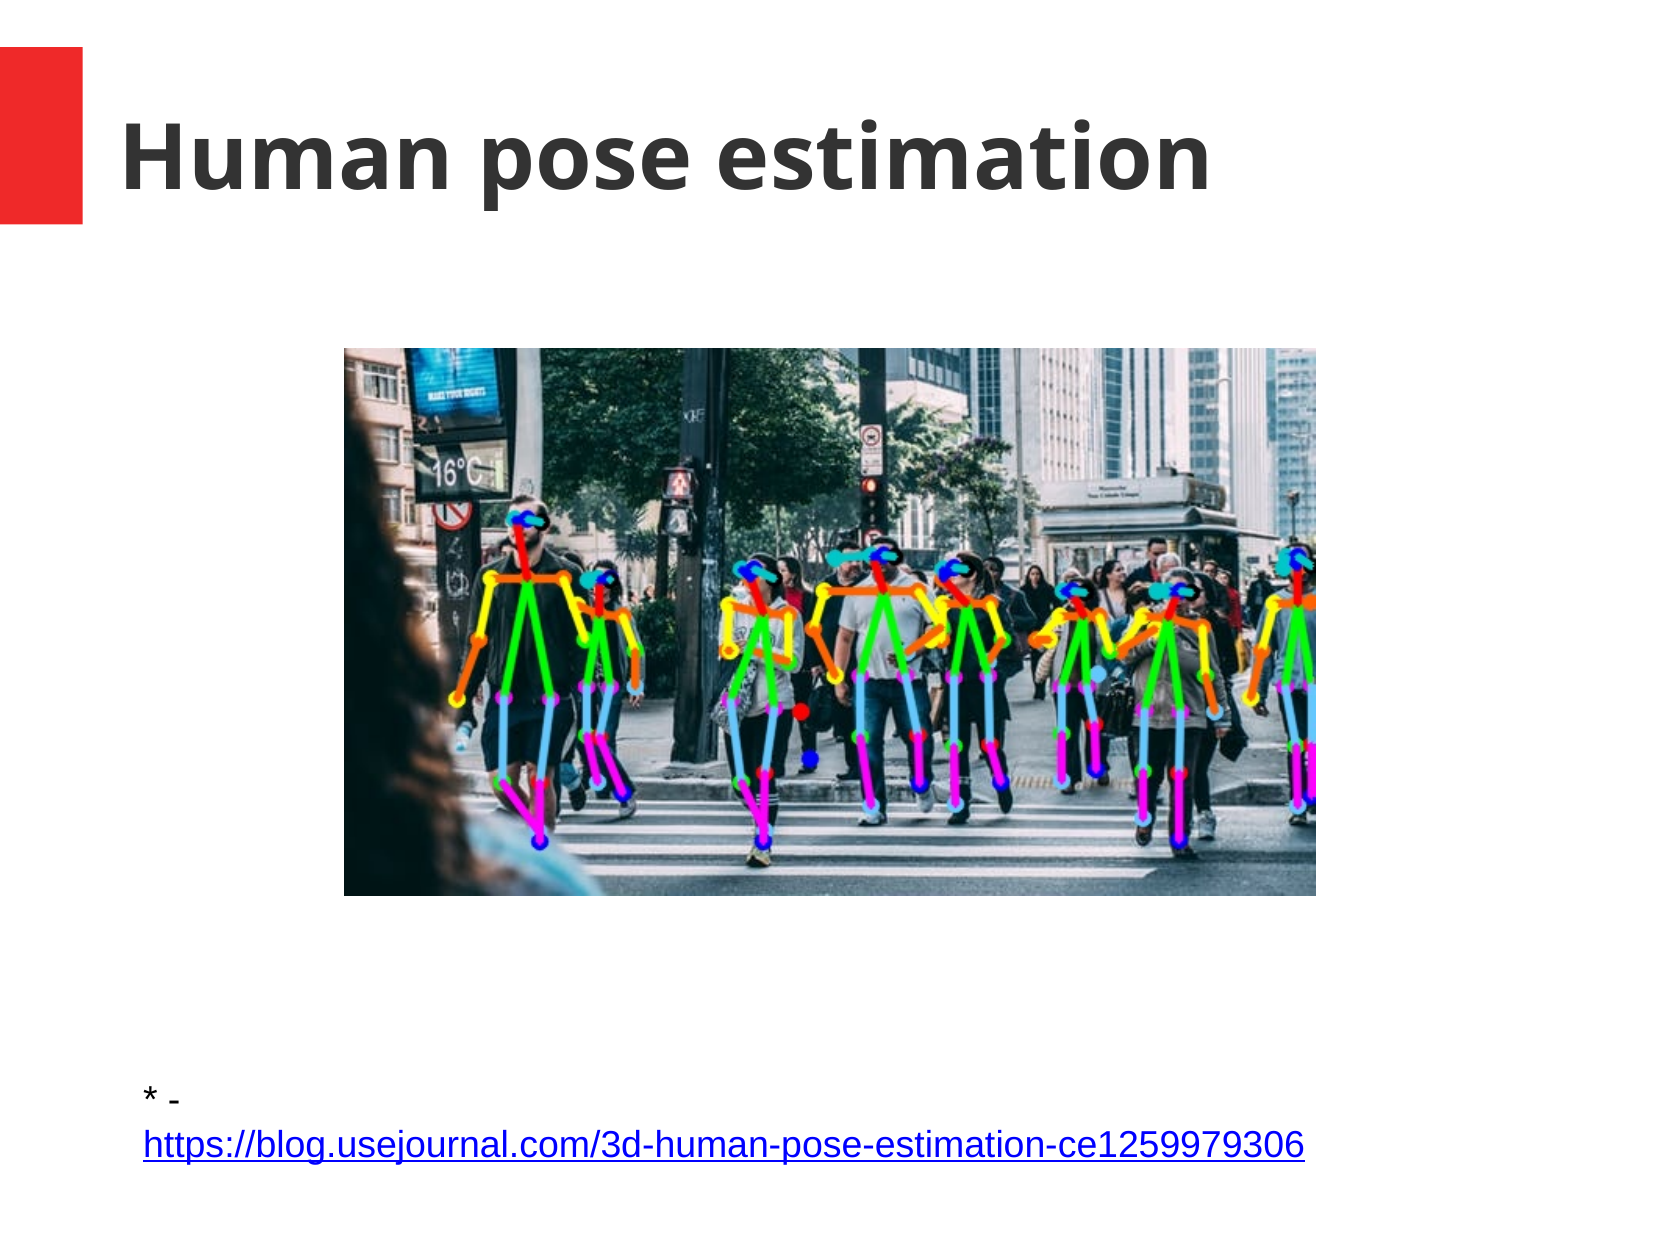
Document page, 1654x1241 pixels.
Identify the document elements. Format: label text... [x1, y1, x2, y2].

picture [343, 348, 1317, 896]
text_box * - https://blog.usejournal.com/3d-human-pose-estimation-ce1259979306 [128, 1068, 1320, 1167]
text_box Human pose estimation [118, 49, 1571, 257]
